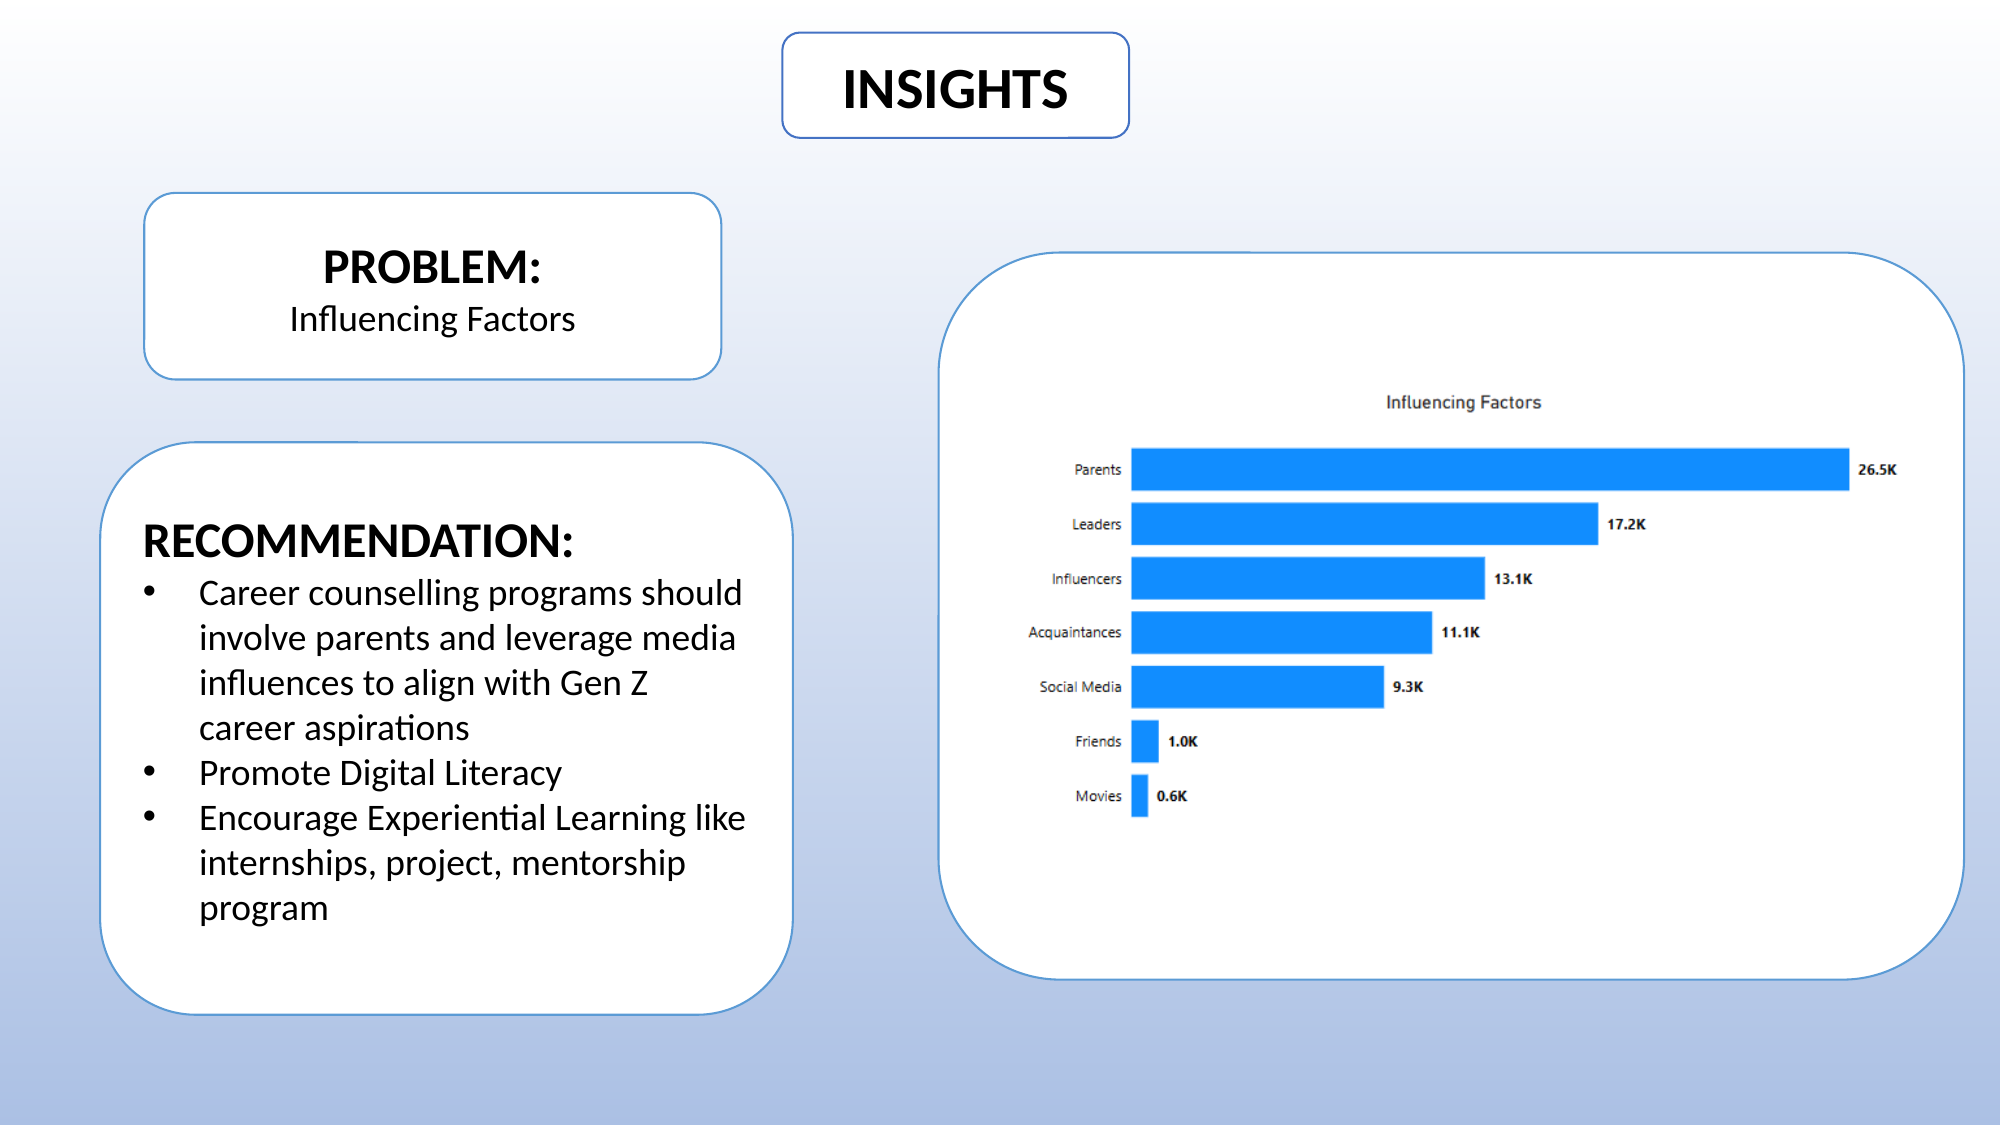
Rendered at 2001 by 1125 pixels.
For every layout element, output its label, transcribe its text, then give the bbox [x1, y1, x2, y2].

text_box RECOMMENDATION: Career counselling programs should involve parents and leverage media influences to align with Gen Z career aspirations Promote Digital Literacy Encourage Experiential Learning like internships, project, mentorship program [99, 441, 794, 1016]
picture [999, 367, 1951, 865]
text_box PROBLEM: Influencing Factors [143, 191, 723, 381]
text_box [937, 251, 1966, 981]
text_box INSIGHTS [781, 31, 1131, 139]
